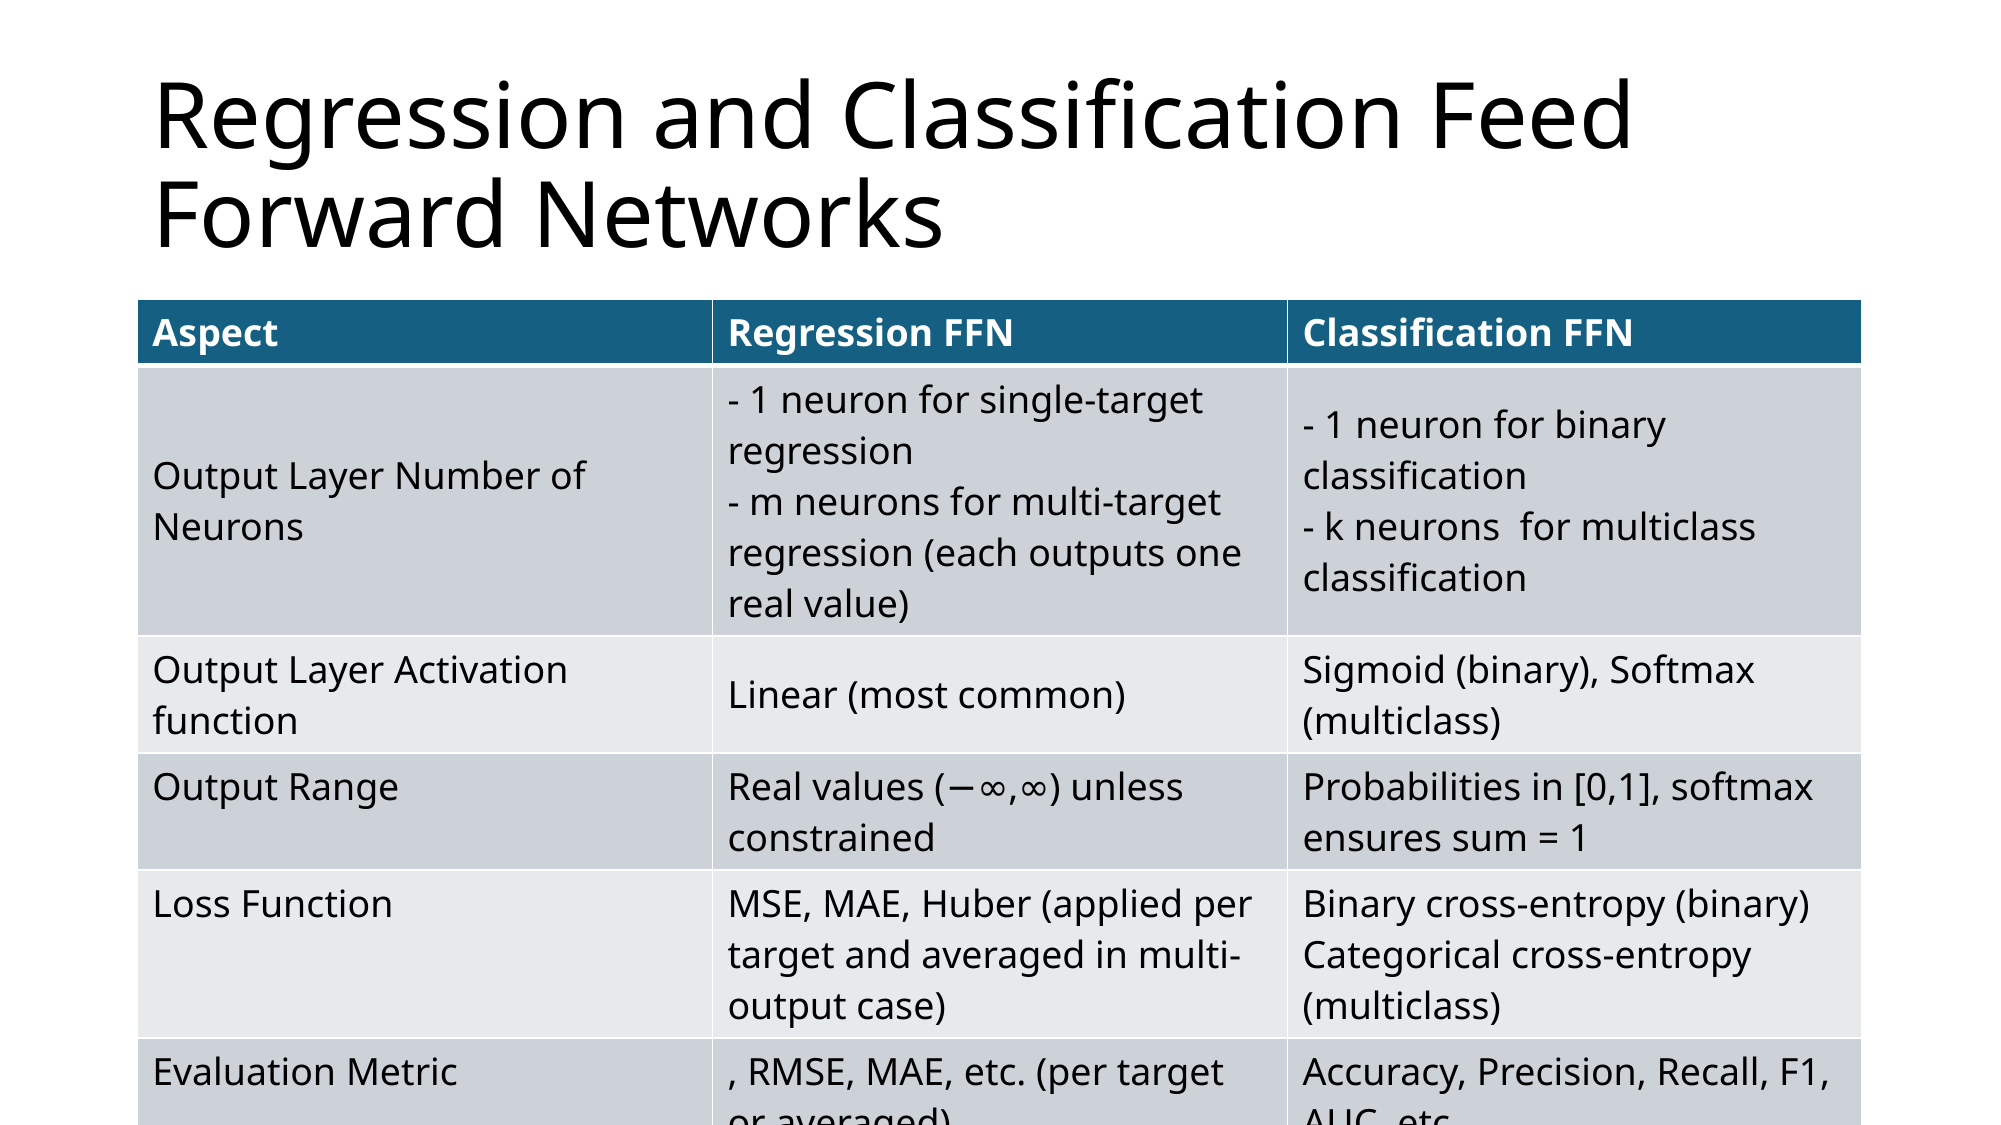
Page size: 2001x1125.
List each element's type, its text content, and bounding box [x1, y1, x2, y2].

title Regression and Classification Feed Forward Networks [137, 59, 1863, 278]
